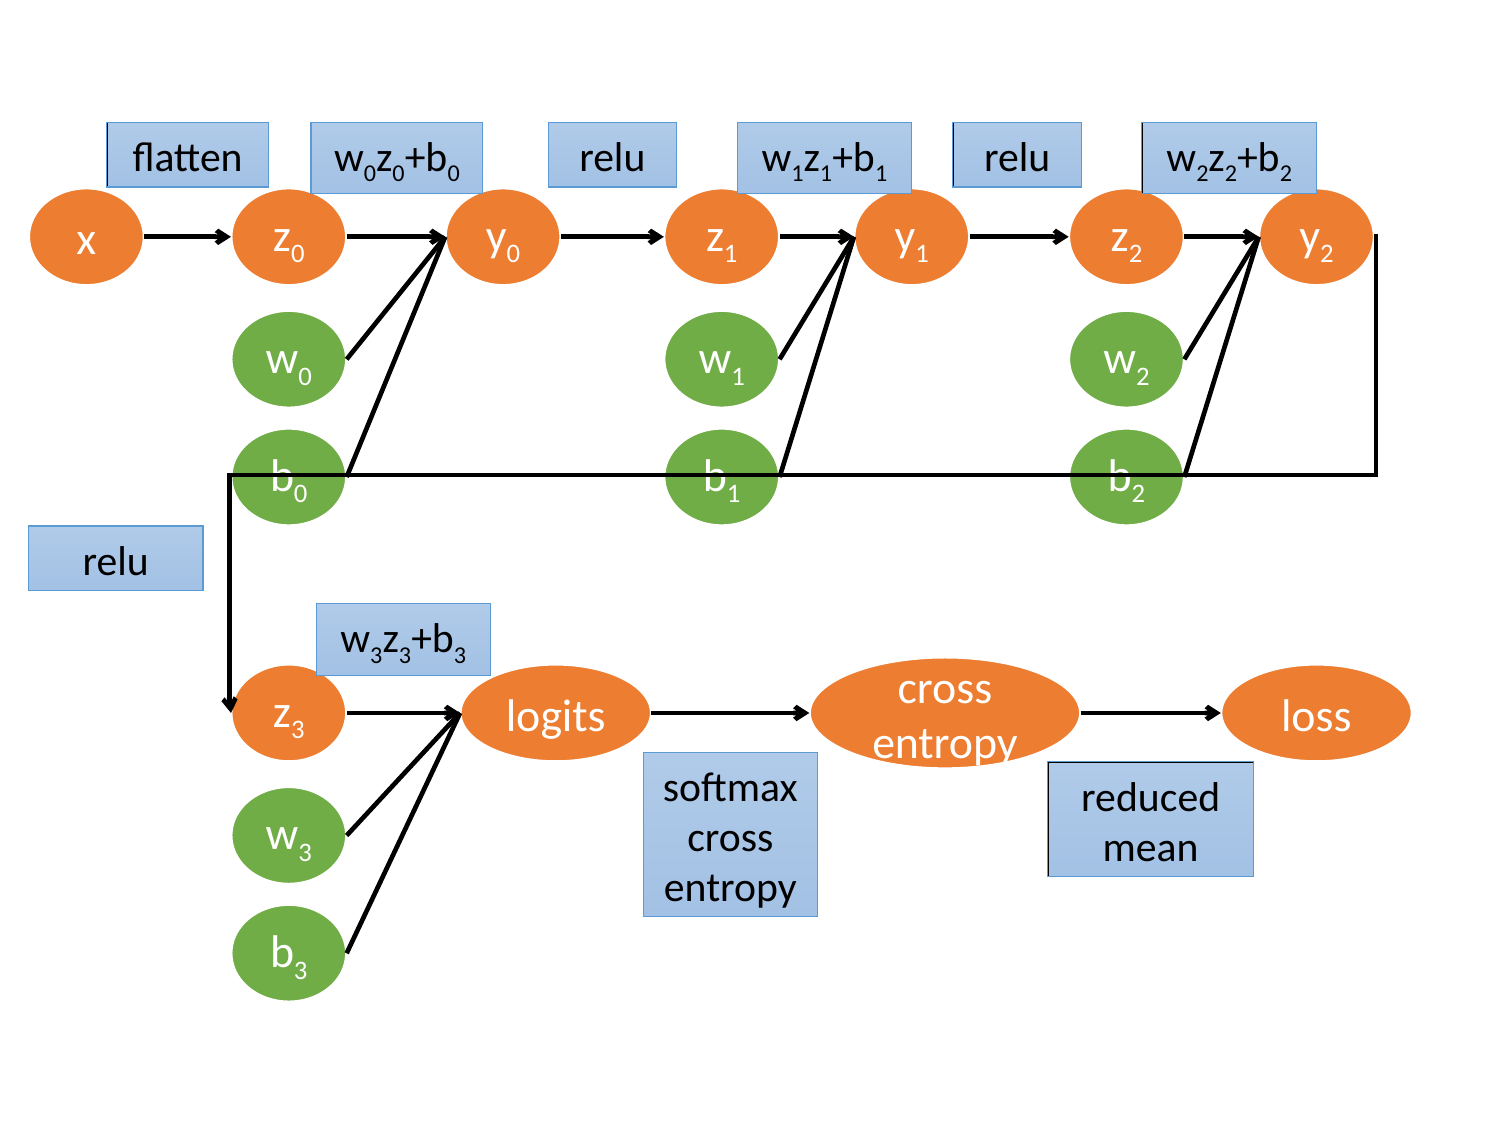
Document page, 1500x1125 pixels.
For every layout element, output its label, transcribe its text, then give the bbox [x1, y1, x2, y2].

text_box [346, 713, 461, 954]
text_box logits [461, 713, 653, 764]
text_box relu [28, 525, 204, 591]
text_box relu [952, 122, 1082, 188]
text_box flatten [106, 122, 269, 188]
text_box relu [548, 122, 677, 188]
text_box x [26, 186, 146, 288]
text_box z3 [229, 712, 346, 764]
text_box z0 [229, 186, 349, 236]
text_box y2 [1257, 186, 1376, 236]
text_box b3 [229, 902, 349, 1004]
text_box loss [1219, 672, 1414, 764]
text_box reduced mean [1047, 761, 1254, 877]
text_box y1 [852, 186, 972, 236]
text_box softmax cross entropy [643, 752, 818, 917]
text_box z1 [662, 186, 782, 236]
text_box y0 [443, 186, 563, 236]
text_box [230, 236, 1375, 713]
text_box cross entropy [807, 713, 1083, 771]
text_box z2 [1067, 186, 1186, 236]
text_box w0z0+b0 [310, 122, 483, 194]
text_box w1z1+b1 [737, 122, 912, 194]
text_box w2z2+b2 [1141, 122, 1317, 194]
text_box w3 [229, 784, 346, 886]
